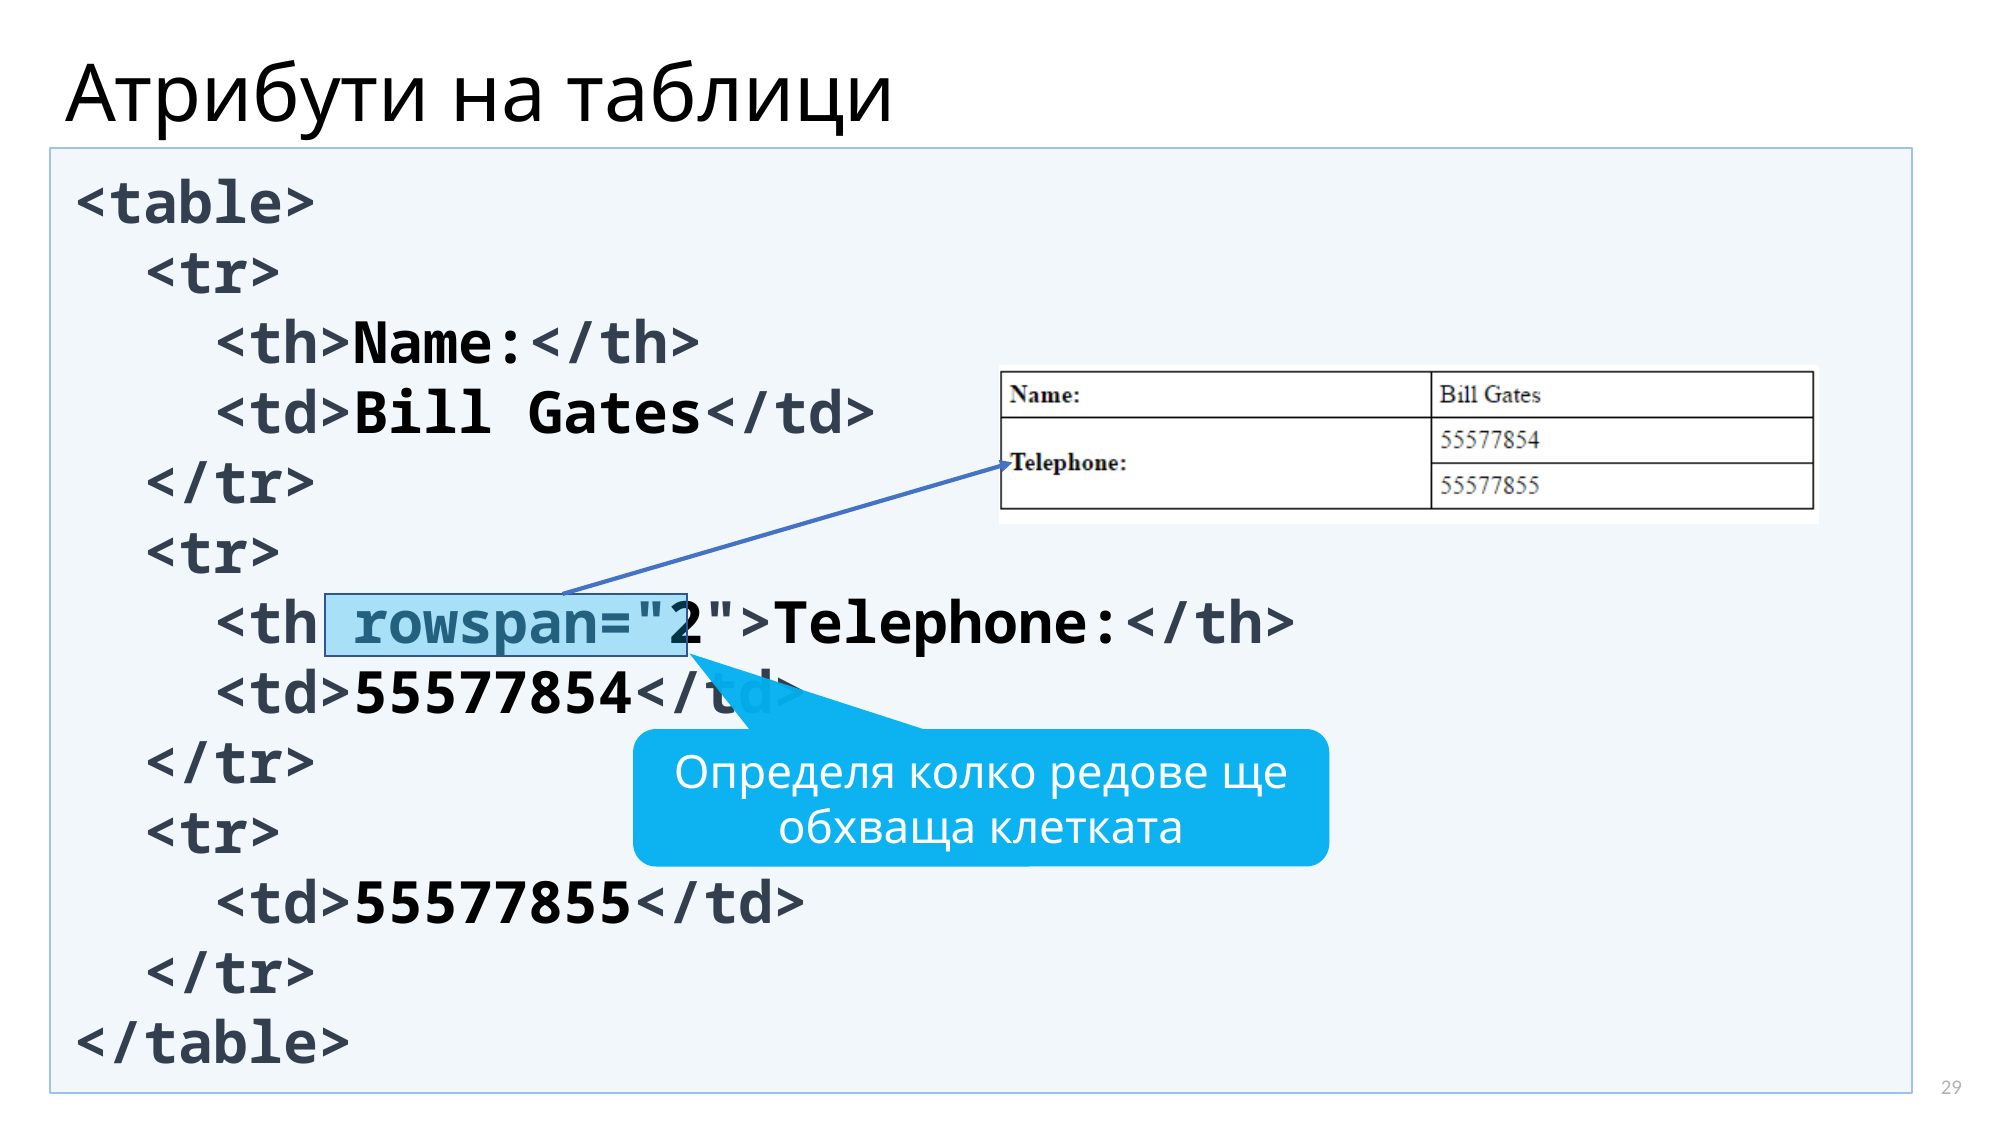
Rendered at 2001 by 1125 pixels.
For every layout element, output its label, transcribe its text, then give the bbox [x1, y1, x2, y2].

picture [999, 365, 1819, 524]
text_box <table> <tr> <th>Name:</th> <td>Bill Gates</td> </tr> <tr> <th rowspan="2">Telephone:</th> <td>55577854</td> </tr> <tr> <td>55577855</td> </tr> </table> [49, 147, 1913, 1094]
text_box [324, 593, 688, 657]
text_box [562, 462, 1013, 595]
text_box Определя колко редове ще обхваща клетката [632, 651, 1331, 868]
slide_number 29 [1897, 1070, 1968, 1103]
title Атрибути на таблици [50, 45, 1913, 147]
